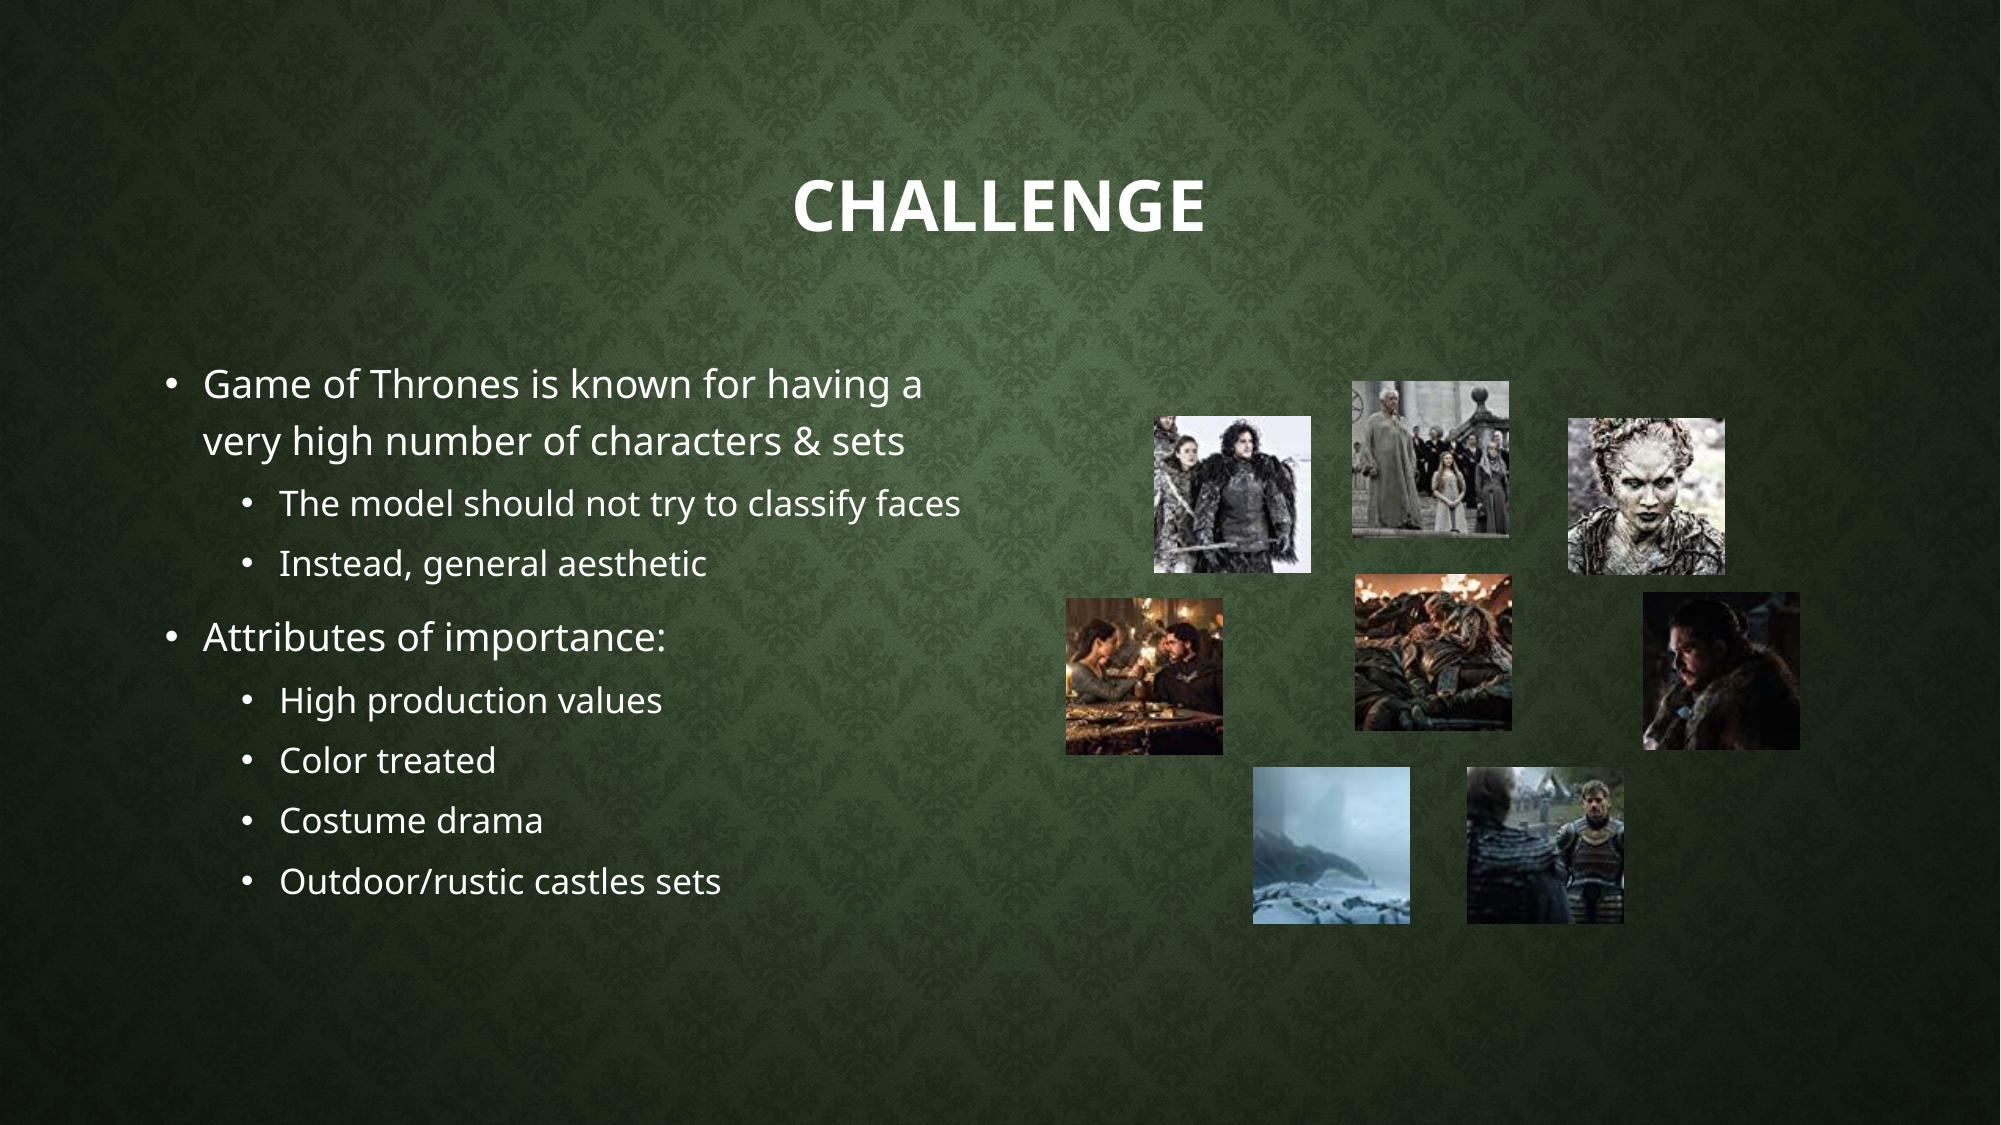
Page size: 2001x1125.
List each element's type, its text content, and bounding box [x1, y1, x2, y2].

picture [1567, 417, 1725, 576]
title Challenge [149, 99, 1849, 318]
list Game of Thrones is known for having a very high number of characters & sets The model should not try to classify faces Instead, general aesthetic Attributes of importance: High production values Color treated Costume drama Outdoor/rustic castles sets [149, 342, 988, 950]
picture [1354, 574, 1512, 732]
picture [1153, 415, 1312, 573]
picture [1253, 767, 1411, 925]
picture [1642, 592, 1801, 750]
picture [1466, 767, 1625, 925]
picture [1066, 597, 1224, 756]
picture [1351, 380, 1510, 539]
